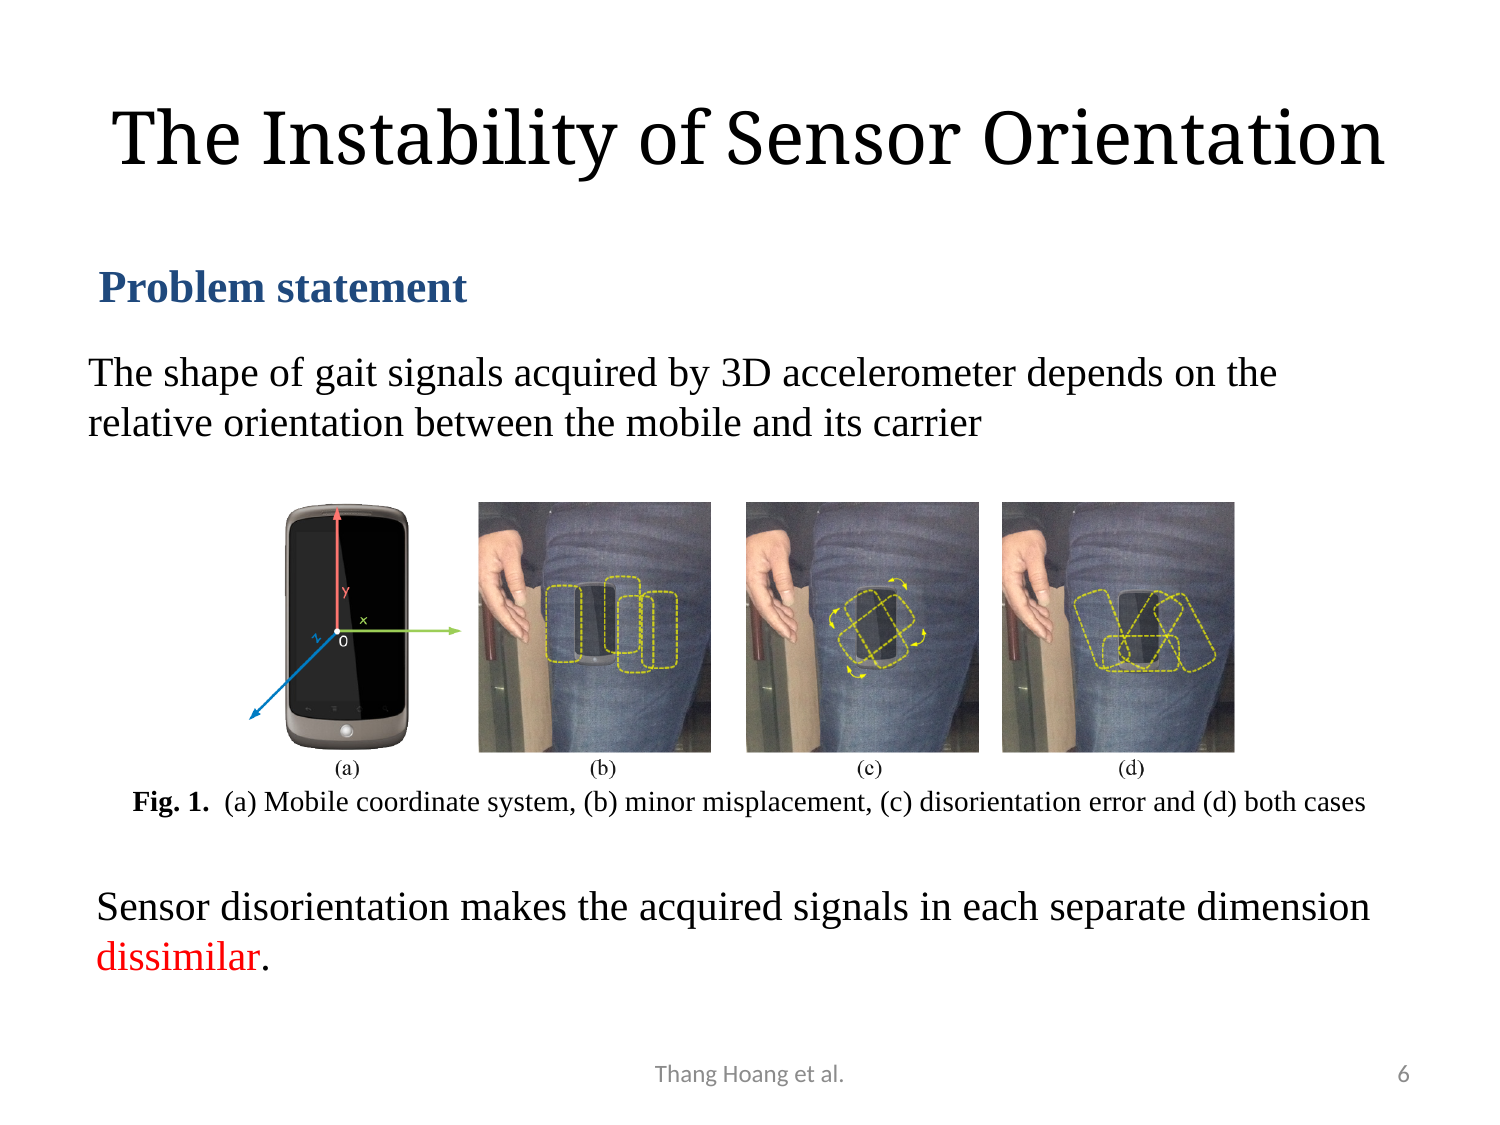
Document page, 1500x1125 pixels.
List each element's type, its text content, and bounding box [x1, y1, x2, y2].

footer Thang Hoang et al. [512, 1042, 988, 1103]
title The Instability of Sensor Orientation [75, 82, 1425, 188]
text_box Sensor disorientation makes the acquired signals in each separate dimension dissimilar. [81, 871, 1419, 987]
text_box The shape of gait signals acquired by 3D accelerometer depends on the relative orientation between the mobile and its carrier [73, 337, 1425, 453]
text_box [115, 501, 1385, 826]
text_box Problem statement [83, 249, 483, 319]
slide_number 6 [1074, 1042, 1425, 1103]
